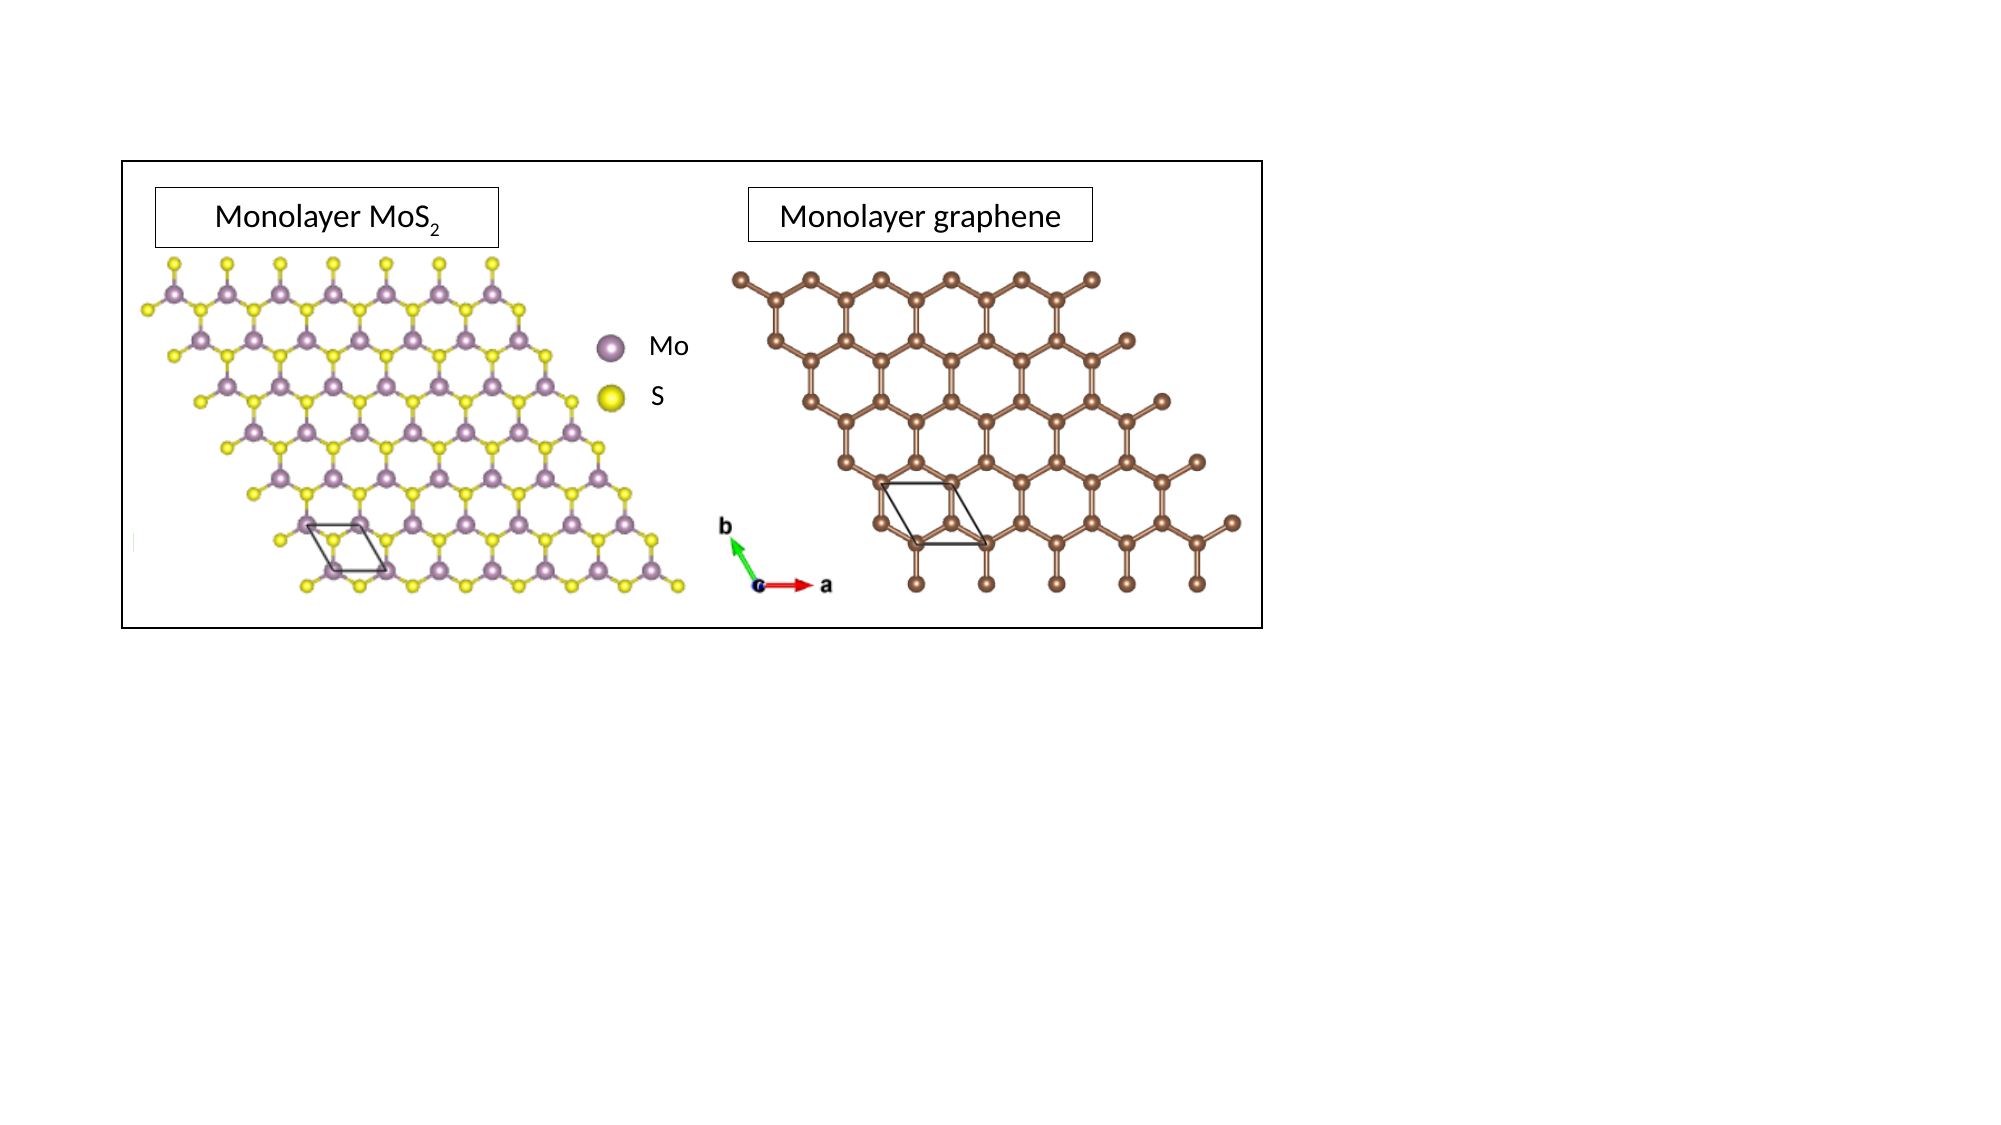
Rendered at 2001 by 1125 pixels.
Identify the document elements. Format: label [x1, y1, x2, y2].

text_box [122, 110, 1262, 671]
